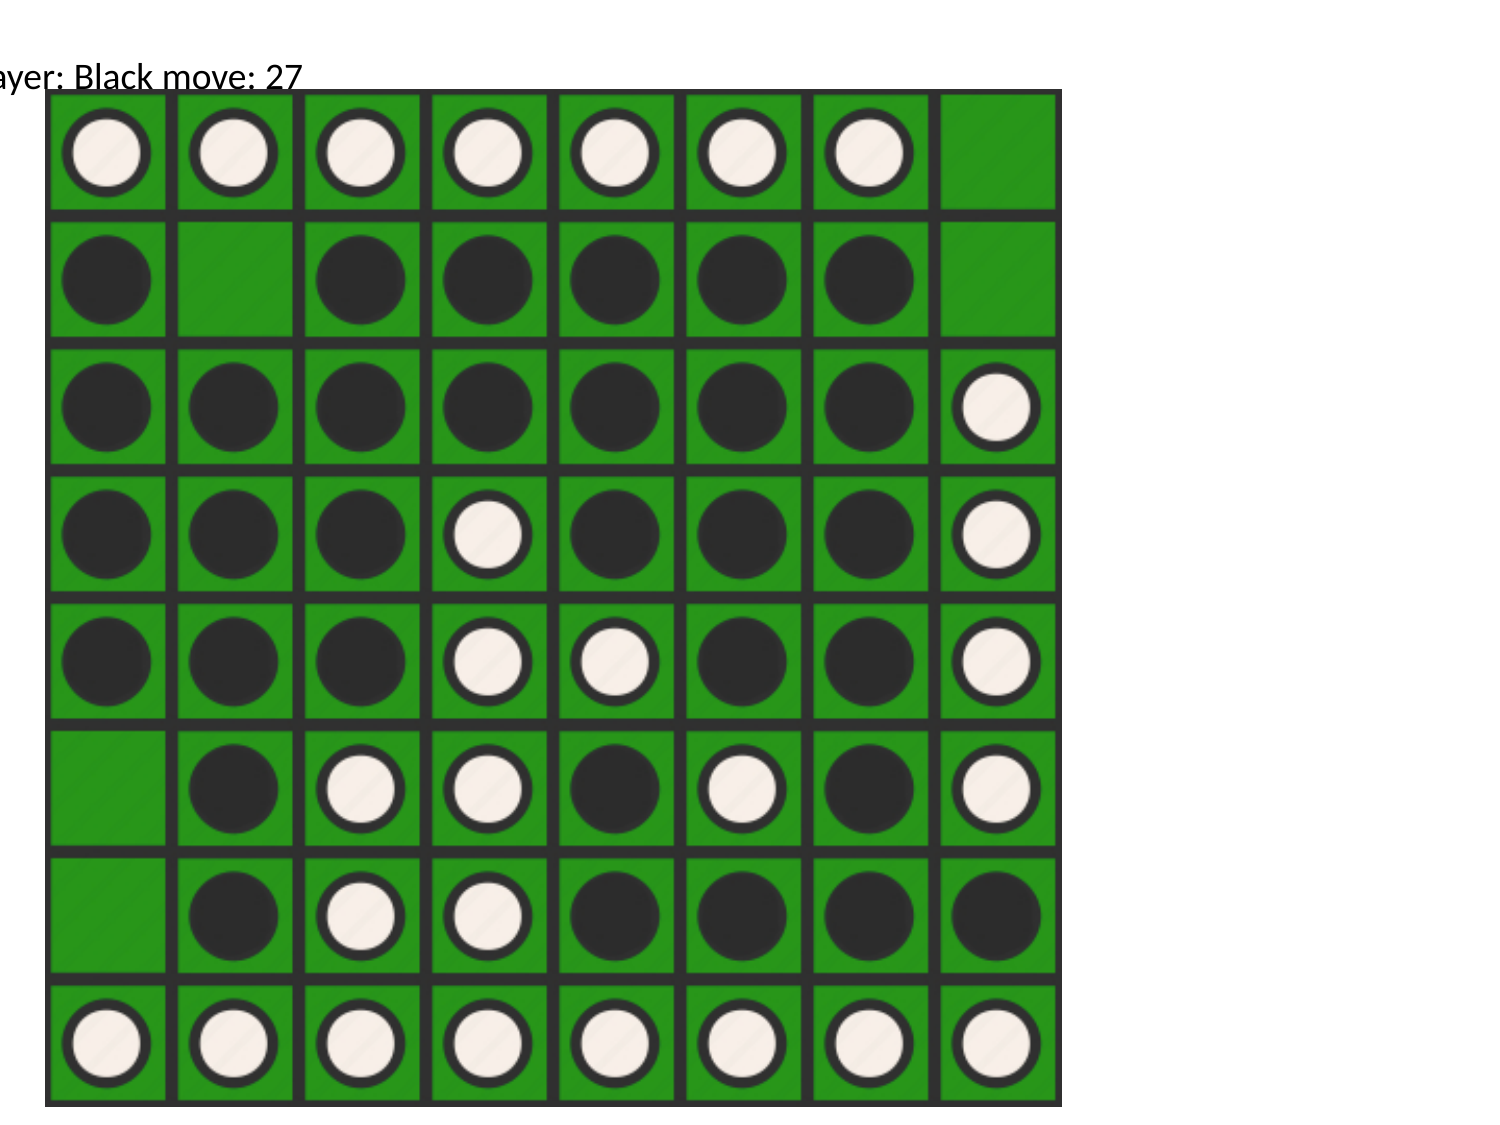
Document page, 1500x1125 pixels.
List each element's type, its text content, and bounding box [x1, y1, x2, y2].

picture [44, 89, 1062, 1107]
text_box turn: 55 player: Black move: 27 [0, 44, 319, 105]
